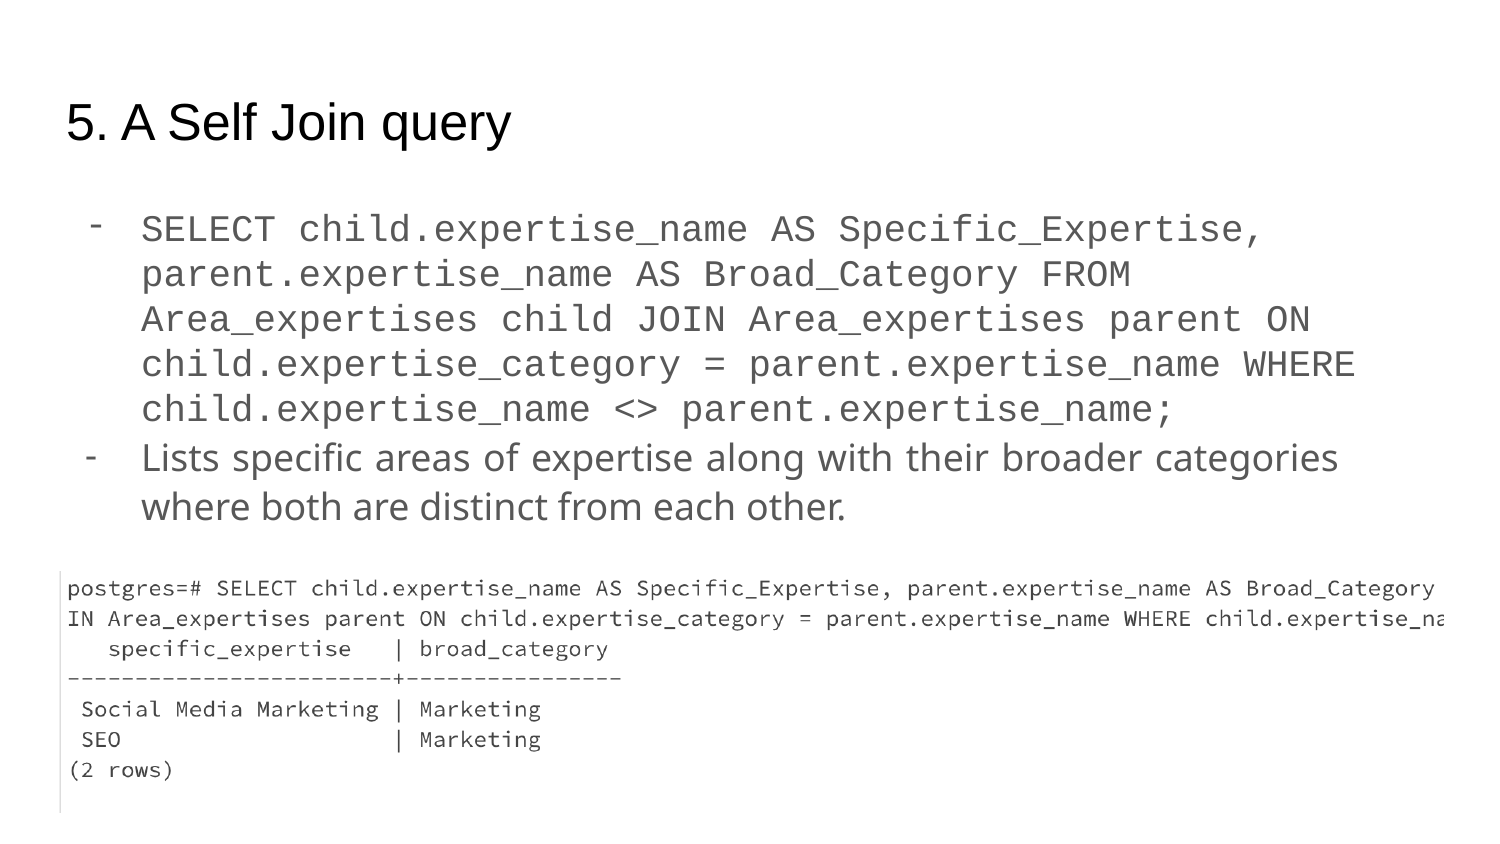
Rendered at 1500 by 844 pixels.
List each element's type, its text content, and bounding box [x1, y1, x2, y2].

picture [56, 571, 1444, 813]
list SELECT child.expertise_name AS Specific_Expertise, parent.expertise_name AS Broad_Category FROM Area_expertises child JOIN Area_expertises parent ON child.expertise_category = parent.expertise_name WHERE child.expertise_name <> parent.expertise_name; Lists specific areas of expertise along with their broader categories where both are distinct from each other. [50, 188, 1450, 844]
title 5. A Self Join query [50, 72, 1450, 168]
